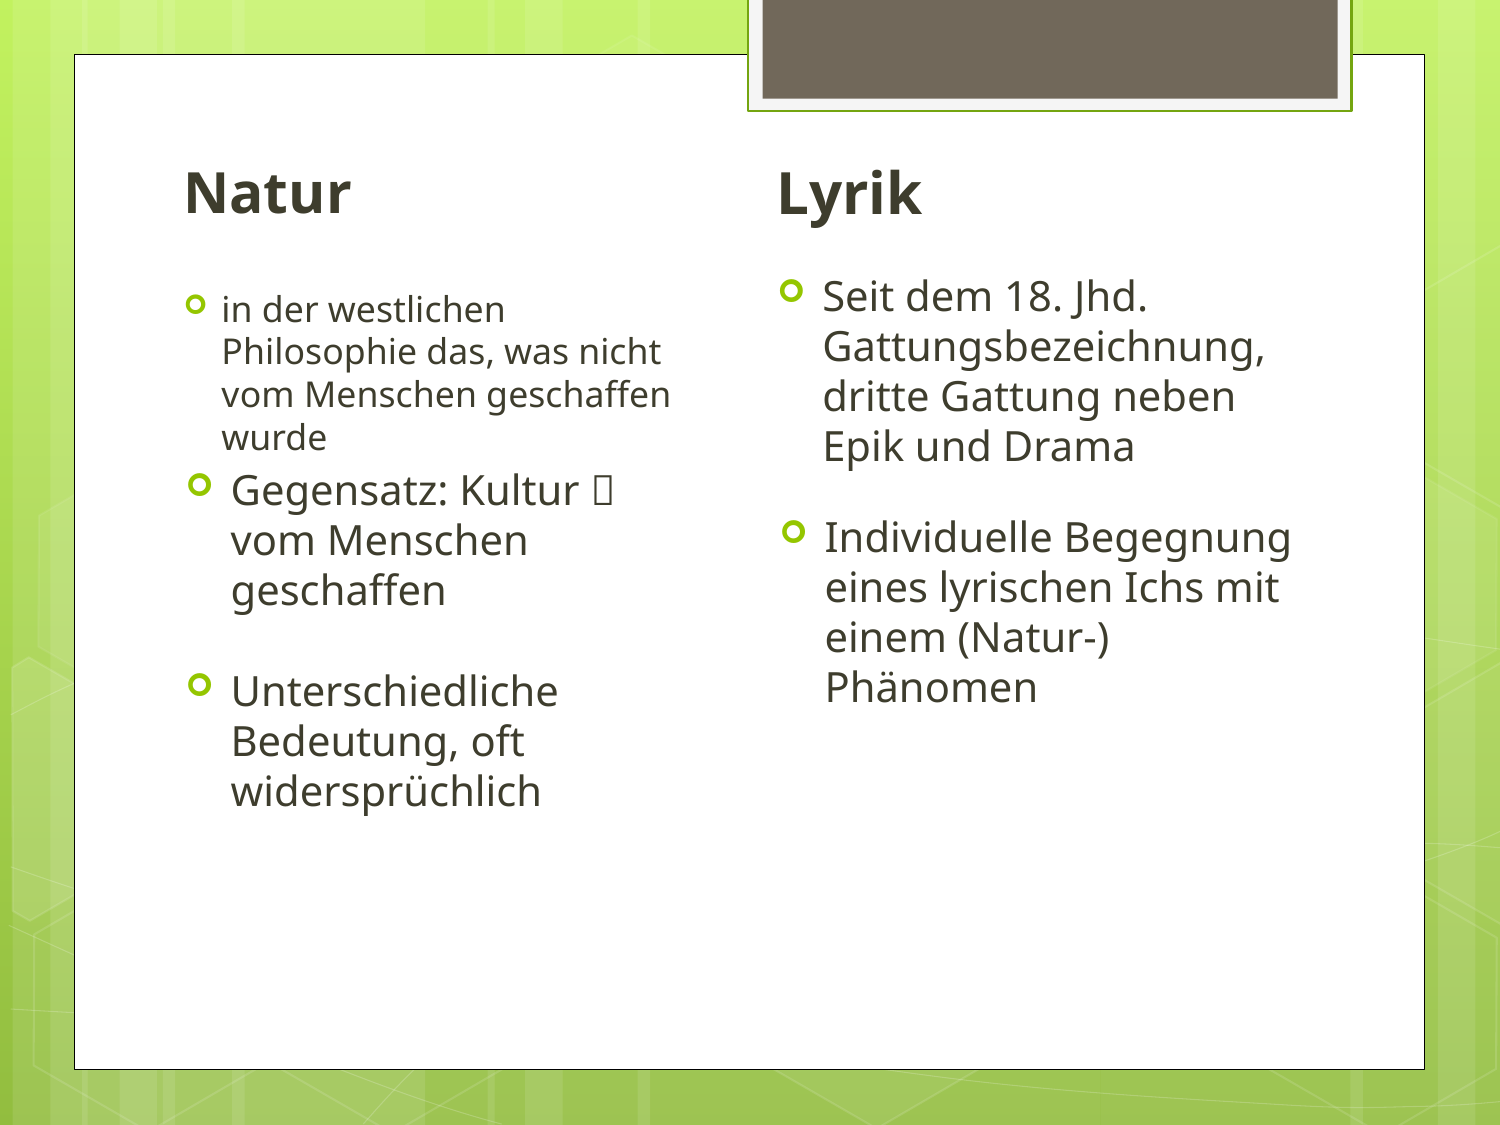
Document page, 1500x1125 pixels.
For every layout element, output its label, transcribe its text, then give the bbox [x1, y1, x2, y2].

text_box Unterschiedliche Bedeutung, oft widersprüchlich [159, 656, 721, 859]
list Natur in der westlichen Philosophie das, was nicht vom Menschen geschaffen wurde [158, 149, 720, 468]
text_box Gegensatz: Kultur  vom Menschen geschaffen [159, 456, 721, 656]
text_box Individuelle Begegnung eines lyrischen Ichs mit einem (Natur-) Phänomen [753, 503, 1346, 740]
text_box Seit dem 18. Jhd. Gattungsbezeichnung, dritte Gattung neben Epik und Drama [751, 262, 1343, 499]
list Lyrik [750, 149, 1311, 421]
